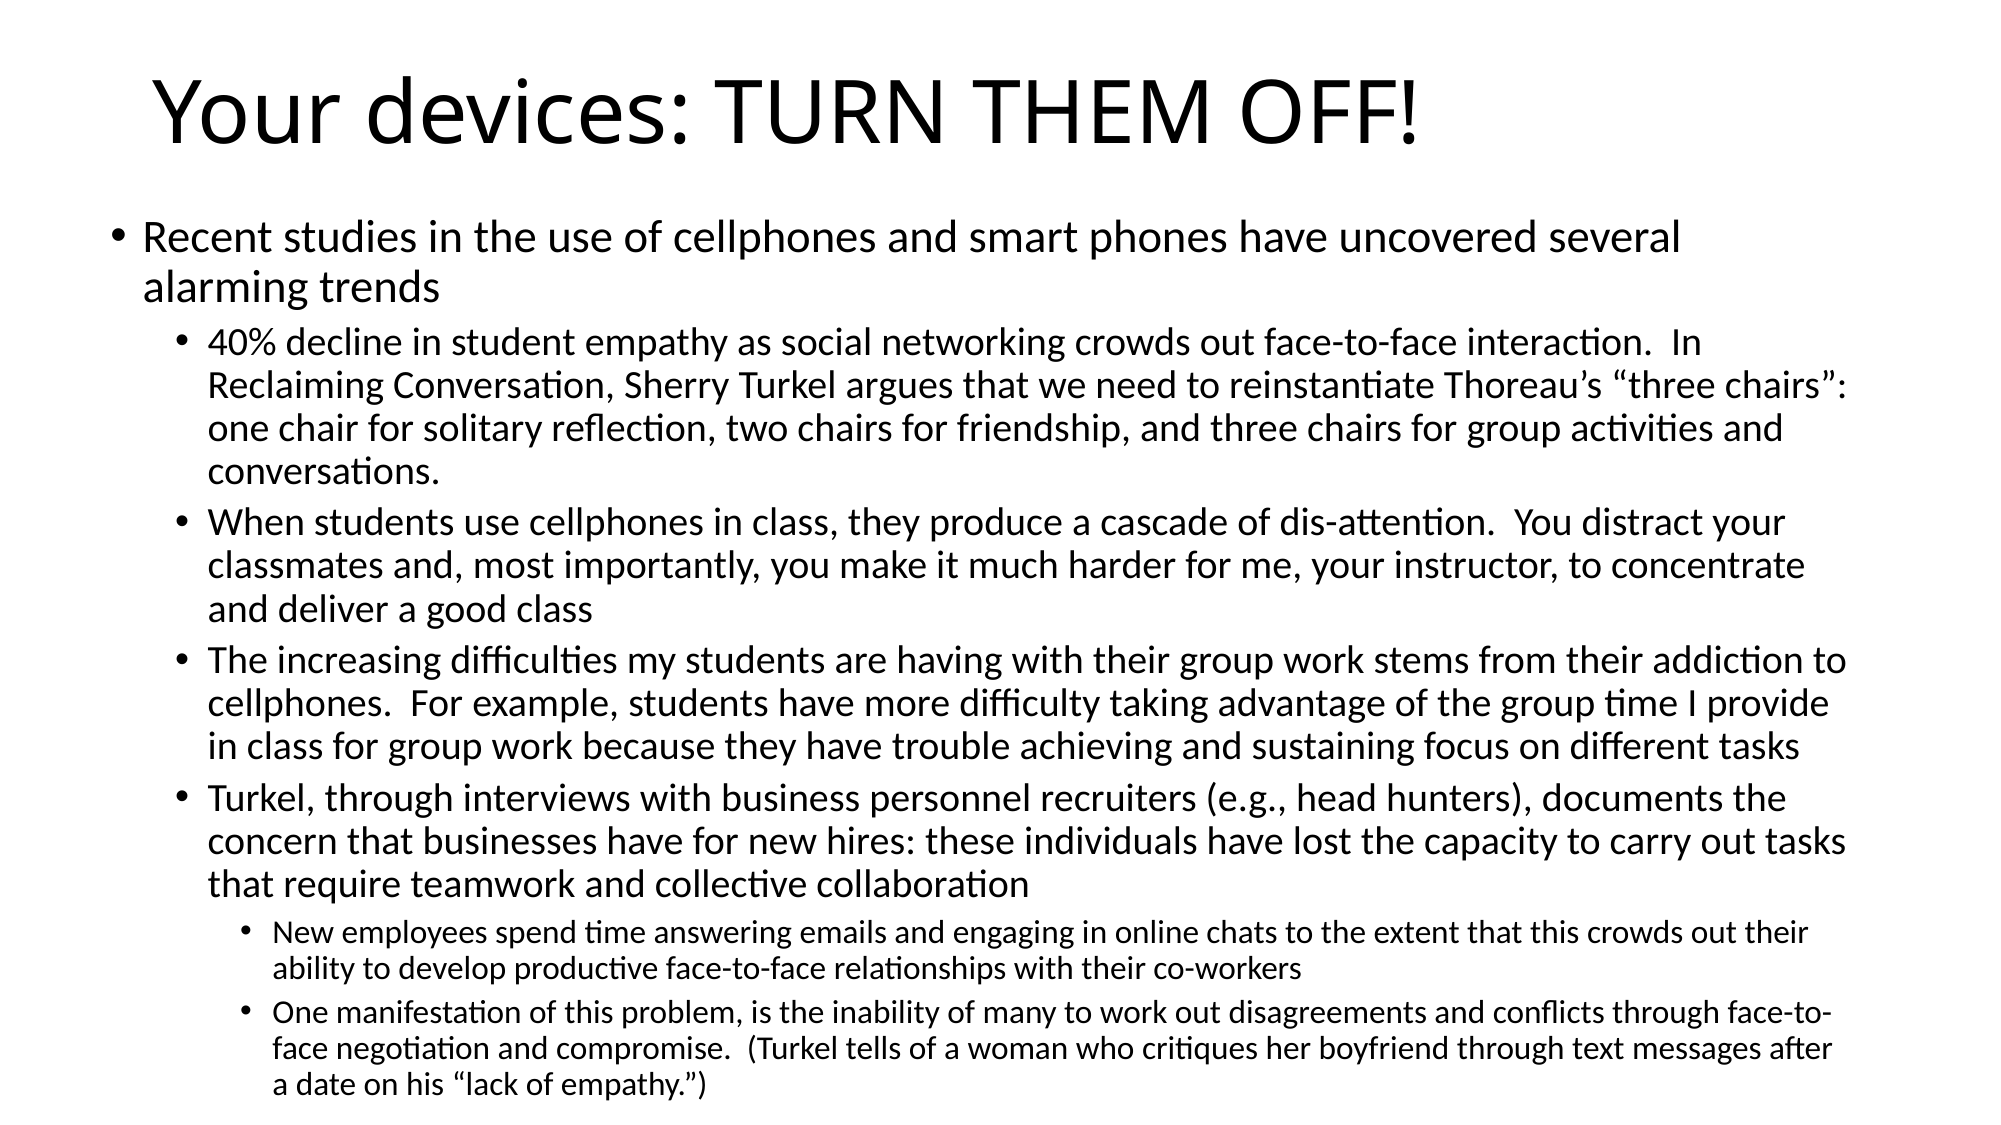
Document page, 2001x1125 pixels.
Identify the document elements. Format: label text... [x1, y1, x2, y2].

list Recent studies in the use of cellphones and smart phones have uncovered several alarming trends 40% decline in student empathy as social networking crowds out face-to-face interaction. In Reclaiming Conversation, Sherry Turkel argues that we need to reinstantiate Thoreau’s “three chairs”: one chair for solitary reflection, two chairs for friendship, and three chairs for group activities and conversations. When students use cellphones in class, they produce a cascade of dis-attention. You distract your classmates and, most importantly, you make it much harder for me, your instructor, to concentrate and deliver a good class The increasing difficulties my students are having with their group work stems from their addiction to cellphones. For example, students have more difficulty taking advantage of the group time I provide in class for group work because they have trouble achieving and sustaining focus on different tasks Turkel, through interviews with business personnel recruiters (e.g., head hunters), documents the concern that businesses have for new hires: these individuals have lost the capacity to carry out tasks that require teamwork and collective collaboration New employees spend time answering emails and engaging in online chats to the extent that this crowds out their ability to develop productive face-to-face relationships with their co-workers One manifestation of this problem, is the inability of many to work out disagreements and conflicts through face-to-face negotiation and compromise. (Turkel tells of a woman who critiques her boyfriend through text messages after a date on his “lack of empathy.”) [95, 204, 1873, 1125]
title Your devices: TURN THEM OFF! [137, 59, 1863, 171]
